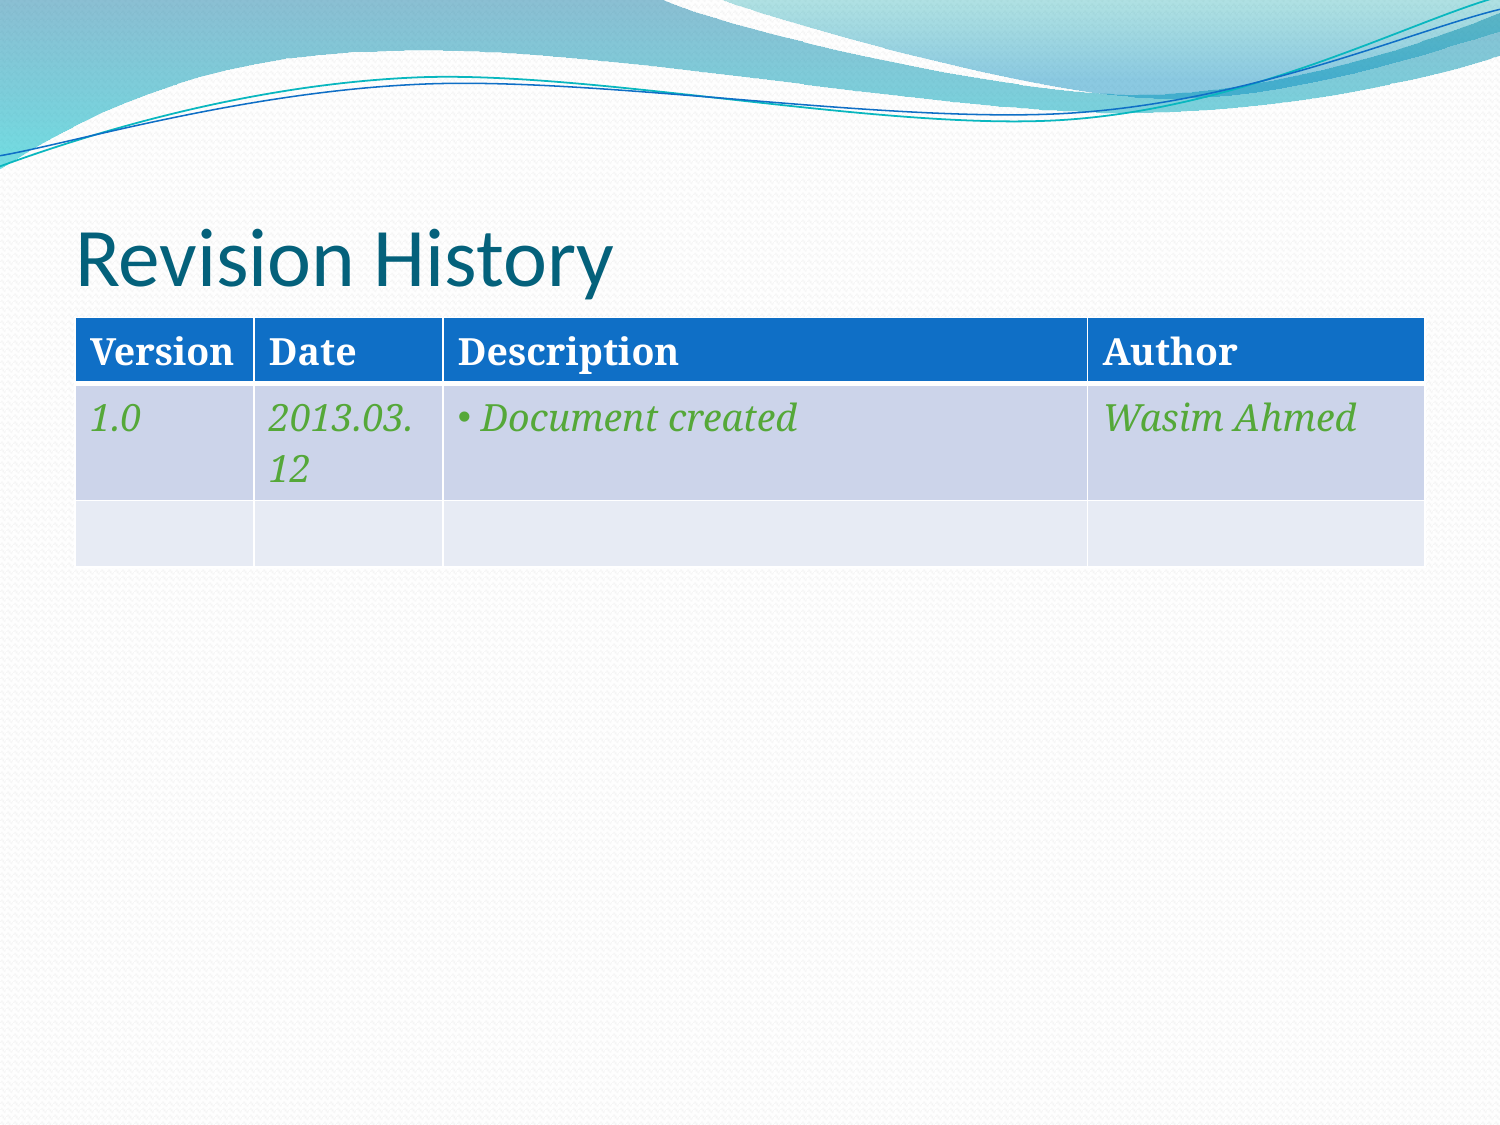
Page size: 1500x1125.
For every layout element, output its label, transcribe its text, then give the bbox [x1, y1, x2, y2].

table_header Version [76, 318, 253, 381]
table_cell 2013.03.12 [255, 386, 442, 500]
table_cell [255, 501, 442, 566]
table_cell [444, 501, 1087, 566]
table_cell Wasim Ahmed [1088, 386, 1424, 500]
table_header Description [444, 318, 1087, 381]
table_header Author [1088, 318, 1424, 381]
title Revision History [75, 115, 1425, 303]
table_header Date [255, 318, 442, 381]
table_cell Document created [444, 386, 1087, 500]
table_cell [76, 501, 253, 566]
table_cell [1088, 501, 1424, 566]
table_cell 1.0 [76, 386, 253, 500]
